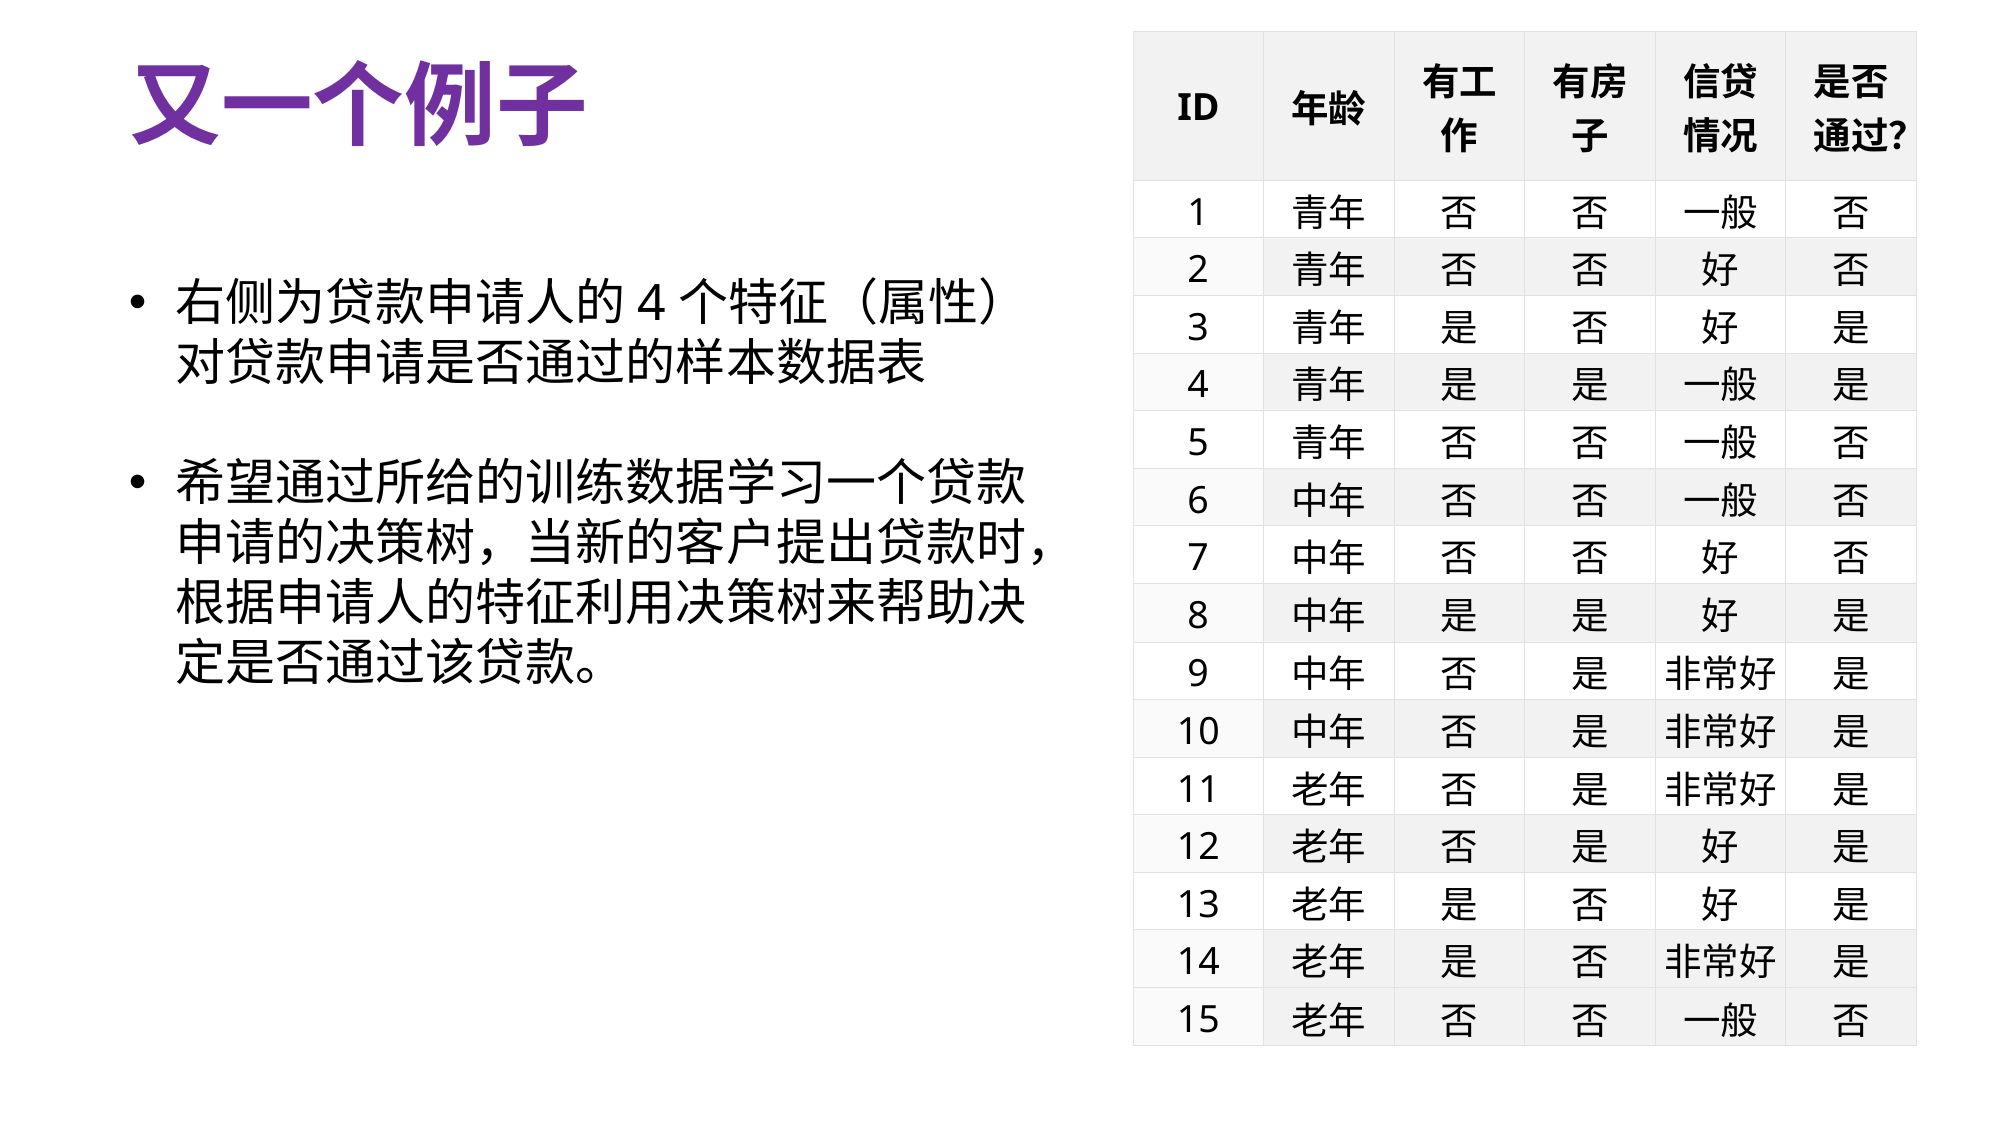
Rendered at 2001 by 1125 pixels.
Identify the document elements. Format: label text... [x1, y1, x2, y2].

table_cell 好 [1656, 296, 1785, 353]
text_box 右侧为贷款申请人的4个特征（属性）对贷款申请是否通过的样本数据表 希望通过所给的训练数据学习一个贷款申请的决策树，当新的客户提出贷款时，根据申请人的特征利用决策树来帮助决定是否通过该贷款。 [114, 263, 1090, 699]
table_cell 12 [1134, 815, 1263, 872]
table_cell 5 [1134, 411, 1263, 468]
table_cell 否 [1395, 469, 1524, 525]
table_cell 青年 [1264, 181, 1394, 237]
table_cell 中年 [1264, 526, 1394, 583]
table_cell 否 [1395, 181, 1524, 237]
table_cell 好 [1656, 873, 1785, 929]
table_cell 青年 [1264, 354, 1394, 410]
table_cell 是 [1525, 815, 1655, 872]
table_cell 是 [1395, 584, 1524, 642]
table_cell 是 [1395, 873, 1524, 929]
table_cell 否 [1786, 181, 1916, 237]
table_cell 2 [1134, 238, 1263, 295]
table_cell 是 [1786, 584, 1916, 642]
table_cell 好 [1656, 815, 1785, 872]
table_cell 否 [1525, 873, 1655, 929]
table_cell 14 [1134, 930, 1263, 987]
table_cell 中年 [1264, 643, 1394, 699]
table_cell 否 [1525, 411, 1655, 468]
table_cell 否 [1525, 238, 1655, 295]
table_cell 老年 [1264, 815, 1394, 872]
table_cell 是 [1395, 930, 1524, 987]
table_cell 是 [1786, 873, 1916, 929]
table_cell 老年 [1264, 873, 1394, 929]
table_cell 非常好 [1656, 700, 1785, 757]
table_cell 非常好 [1656, 643, 1785, 699]
table_cell 7 [1134, 526, 1263, 583]
table_cell 一般 [1656, 988, 1785, 1045]
table_cell 是 [1525, 643, 1655, 699]
table_cell 中年 [1264, 700, 1394, 757]
table_cell 否 [1525, 988, 1655, 1045]
table_cell 是 [1786, 354, 1916, 410]
table_cell 6 [1134, 469, 1263, 525]
table_cell 中年 [1264, 469, 1394, 525]
table_cell 一般 [1656, 181, 1785, 237]
table_cell 是 [1786, 930, 1916, 987]
table_cell 非常好 [1656, 930, 1785, 987]
table_header 年龄 [1264, 32, 1394, 180]
table_cell 是 [1525, 758, 1655, 814]
table_cell 好 [1656, 584, 1785, 642]
table_cell 老年 [1264, 988, 1394, 1045]
table_cell 是 [1525, 700, 1655, 757]
table_header ID [1134, 32, 1263, 180]
title 又一个例子 [114, 0, 1840, 218]
table_cell 青年 [1264, 238, 1394, 295]
table_cell 否 [1525, 930, 1655, 987]
table_cell 是 [1786, 643, 1916, 699]
table_cell 9 [1134, 643, 1263, 699]
table_cell 4 [1134, 354, 1263, 410]
table_cell 是 [1786, 296, 1916, 353]
table_cell 是 [1786, 815, 1916, 872]
table_cell 否 [1525, 469, 1655, 525]
table_cell 13 [1134, 873, 1263, 929]
table_cell 否 [1786, 411, 1916, 468]
table_cell 否 [1395, 411, 1524, 468]
table_cell 否 [1395, 238, 1524, 295]
table_cell 否 [1395, 700, 1524, 757]
table_cell 否 [1525, 296, 1655, 353]
table_cell 15 [1134, 988, 1263, 1045]
table_header 信贷情况 [1656, 32, 1785, 180]
table_cell 一般 [1656, 354, 1785, 410]
table_cell 8 [1134, 584, 1263, 642]
table_cell 是 [1525, 354, 1655, 410]
table_cell 是 [1786, 758, 1916, 814]
table_cell 一般 [1656, 411, 1785, 468]
table_cell 否 [1395, 988, 1524, 1045]
table_header 有房子 [1525, 32, 1655, 180]
table_cell 是 [1525, 584, 1655, 642]
table_cell 否 [1786, 469, 1916, 525]
table_cell 非常好 [1656, 758, 1785, 814]
table_cell 否 [1395, 758, 1524, 814]
table_cell 否 [1786, 988, 1916, 1045]
table_cell 是 [1786, 700, 1916, 757]
table_cell 一般 [1656, 469, 1785, 525]
table_cell 否 [1395, 526, 1524, 583]
table_cell 青年 [1264, 411, 1394, 468]
table_header 有工作 [1395, 32, 1524, 180]
table_cell 老年 [1264, 758, 1394, 814]
table_cell 否 [1395, 815, 1524, 872]
table_cell 老年 [1264, 930, 1394, 987]
table_cell 是 [1395, 296, 1524, 353]
table_cell 中年 [1264, 584, 1394, 642]
table_cell 好 [1656, 238, 1785, 295]
table_cell 青年 [1264, 296, 1394, 353]
table_cell 11 [1134, 758, 1263, 814]
table_header 是否通过？ [1786, 32, 1916, 180]
table_cell 否 [1525, 526, 1655, 583]
table_cell 1 [1134, 181, 1263, 237]
table_cell 3 [1134, 296, 1263, 353]
table_cell 是 [1395, 354, 1524, 410]
table_cell 否 [1395, 643, 1524, 699]
table_cell 好 [1656, 526, 1785, 583]
table_cell 否 [1786, 238, 1916, 295]
table_cell 否 [1525, 181, 1655, 237]
table_cell 10 [1134, 700, 1263, 757]
table_cell 否 [1786, 526, 1916, 583]
